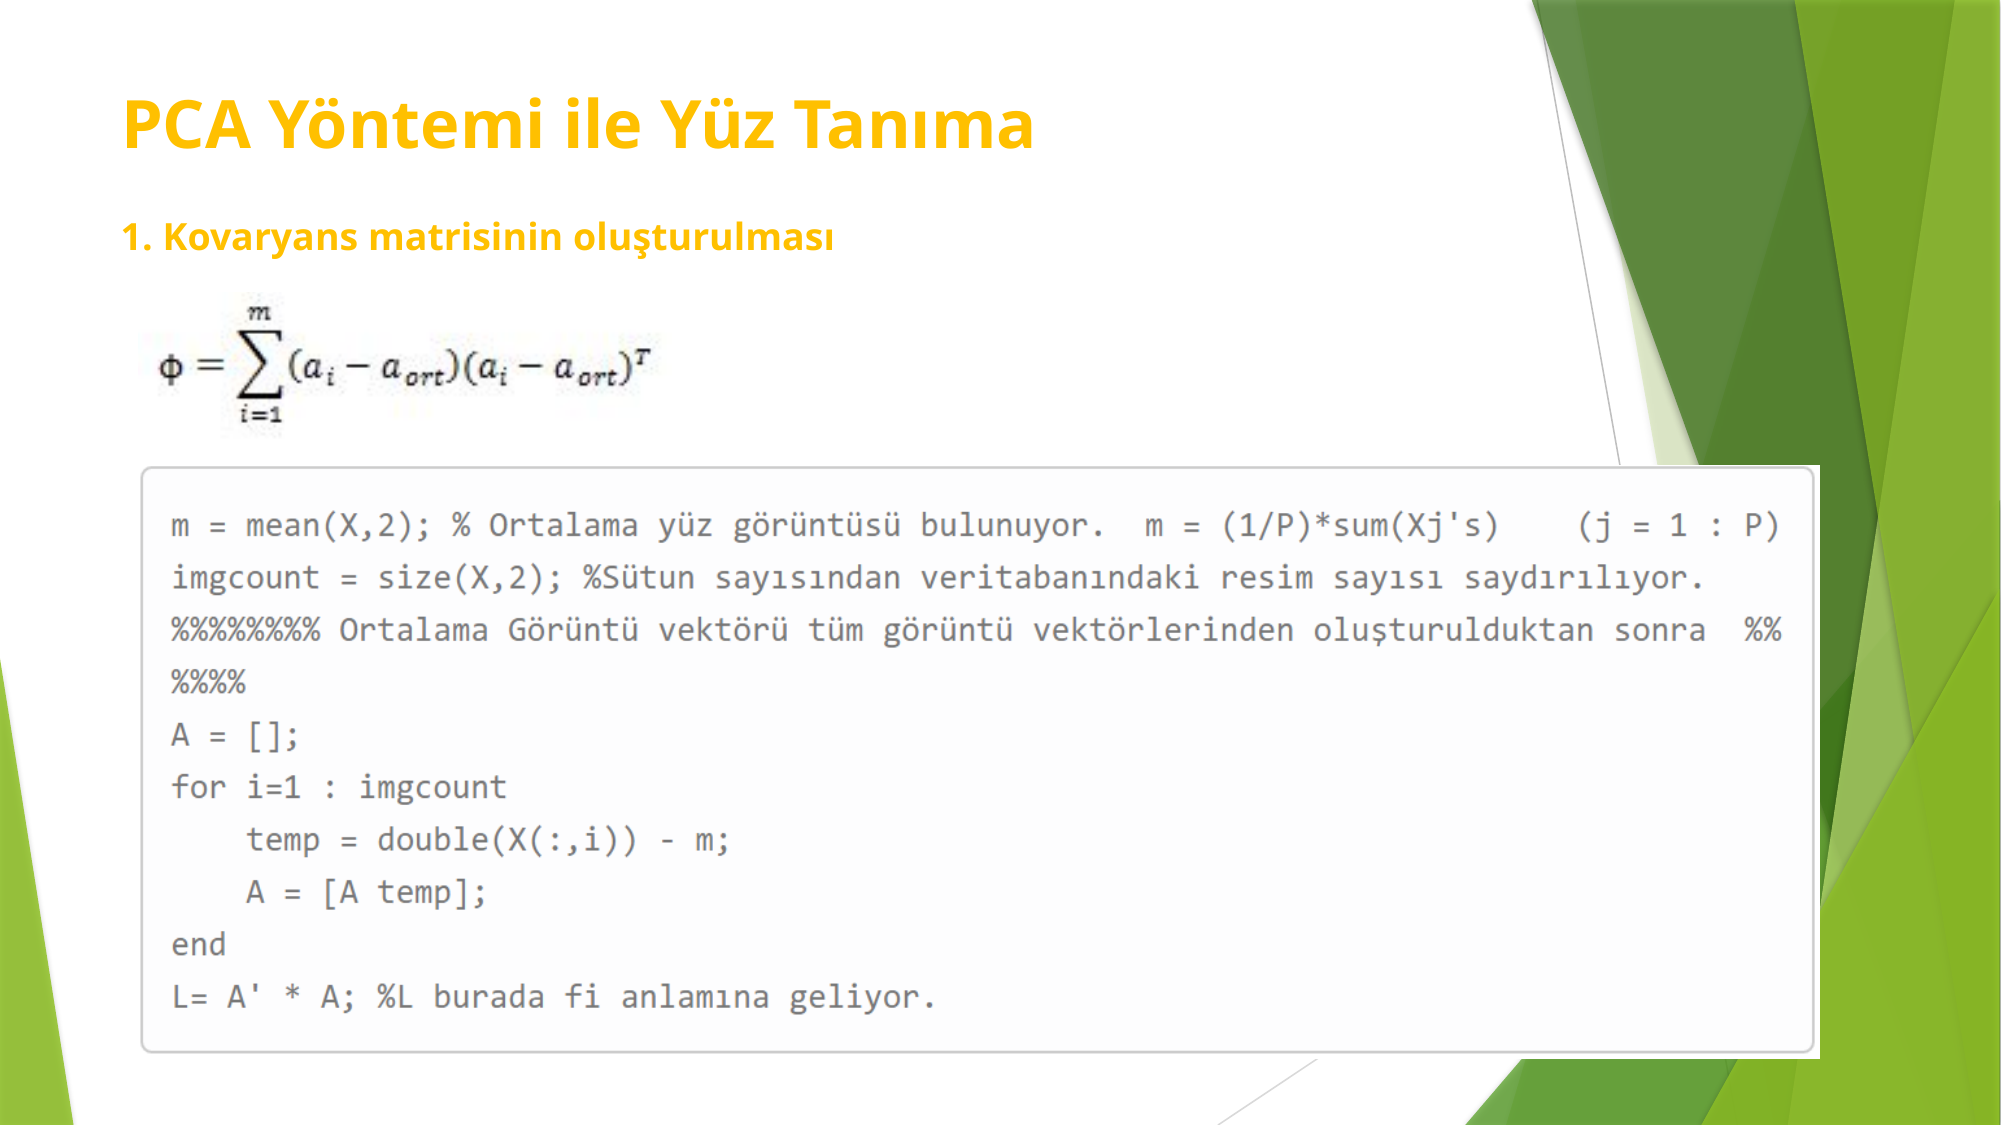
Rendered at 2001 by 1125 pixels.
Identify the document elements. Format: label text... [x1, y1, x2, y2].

list 1. Kovaryans matrisinin oluşturulması [76, 205, 1820, 1025]
picture [137, 465, 1821, 1059]
picture [137, 291, 672, 445]
title PCA Yöntemi ile Yüz Tanıma [106, 74, 1649, 205]
